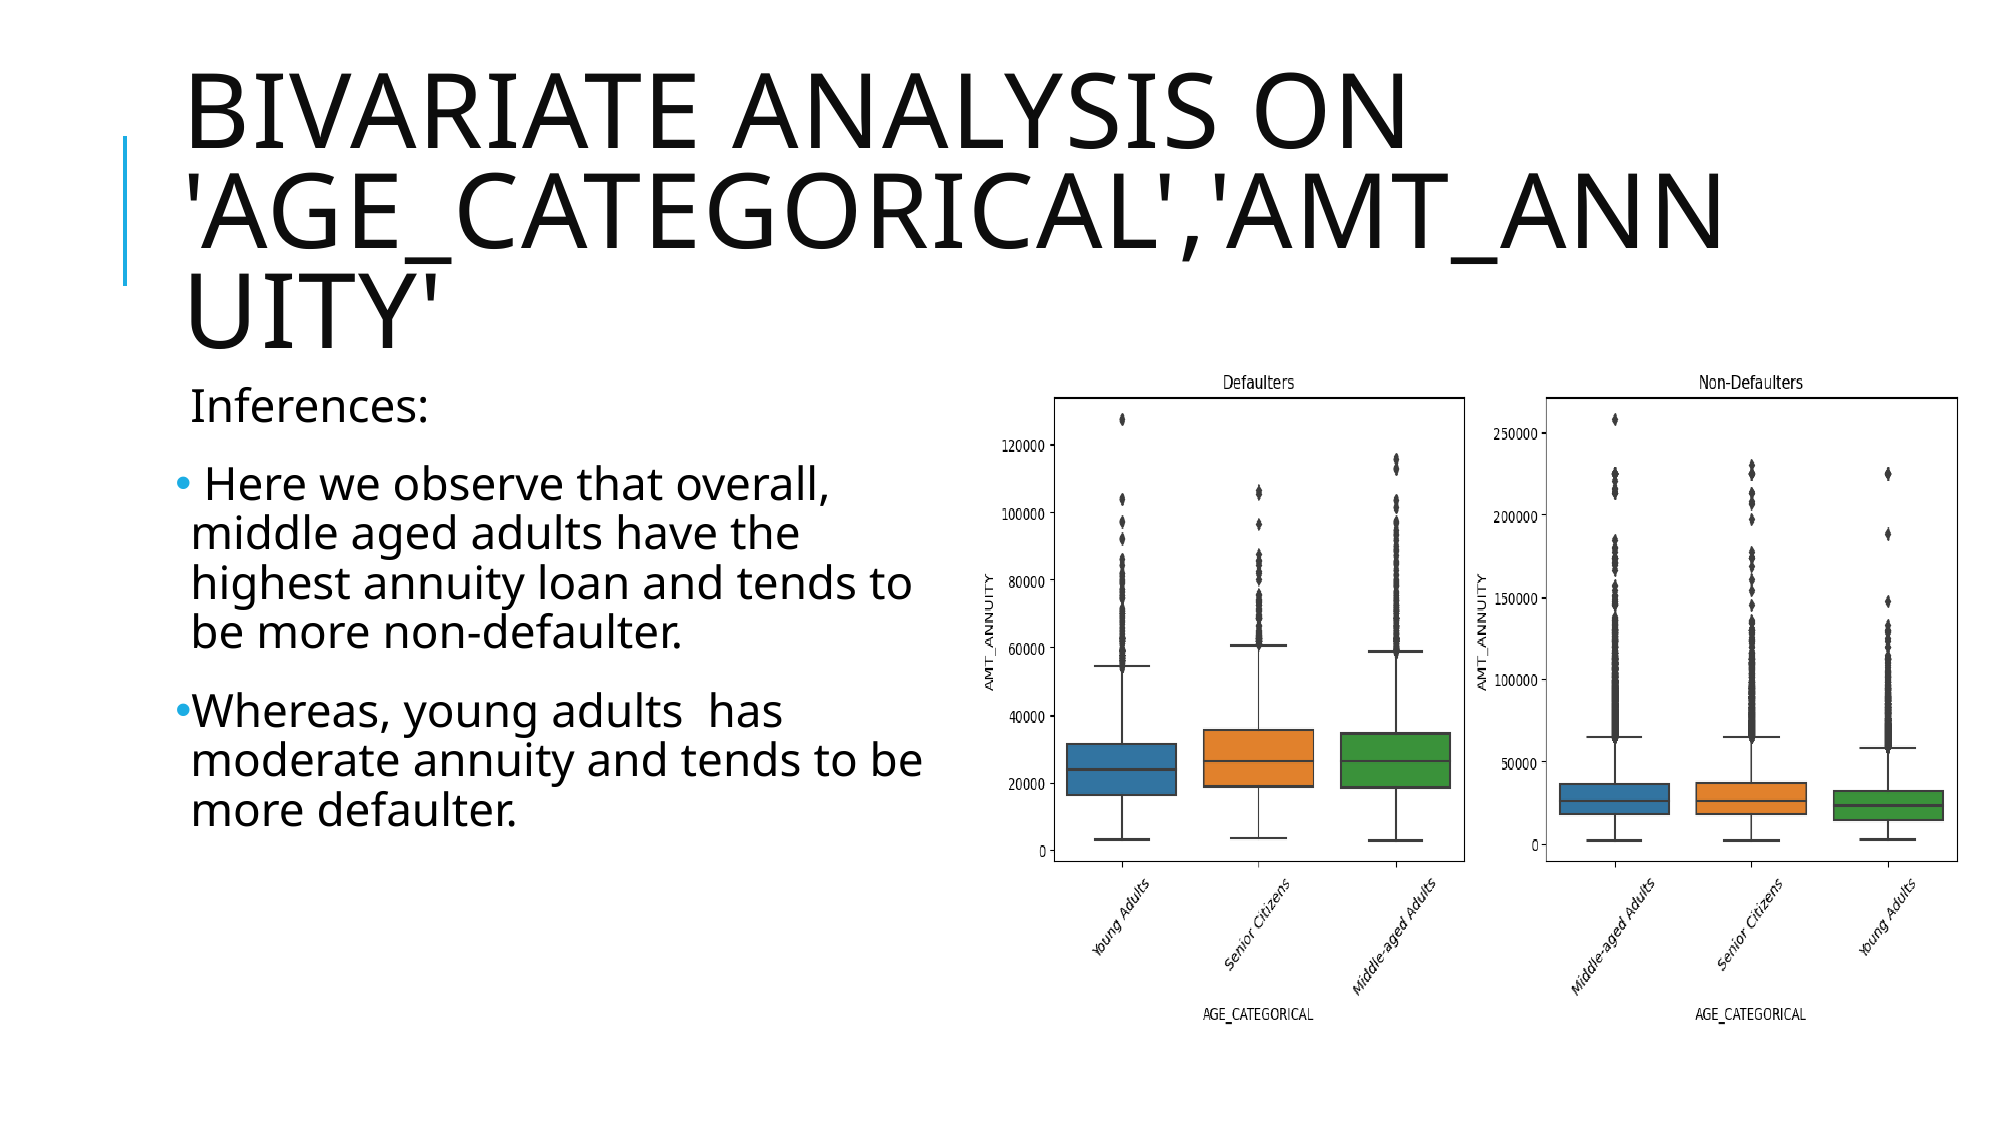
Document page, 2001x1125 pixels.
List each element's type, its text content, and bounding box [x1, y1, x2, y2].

list Inferences: Here we observe that overall, middle aged adults have the highest annuity loan and tends to be more non-defaulter. Whereas, young adults has moderate annuity and tends to be more defaulter. [168, 375, 948, 1035]
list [976, 363, 1964, 1036]
title bivariate Analysis on 'AGE_CATEGORICAL','AMT_ANNUITY' [168, 96, 1763, 342]
